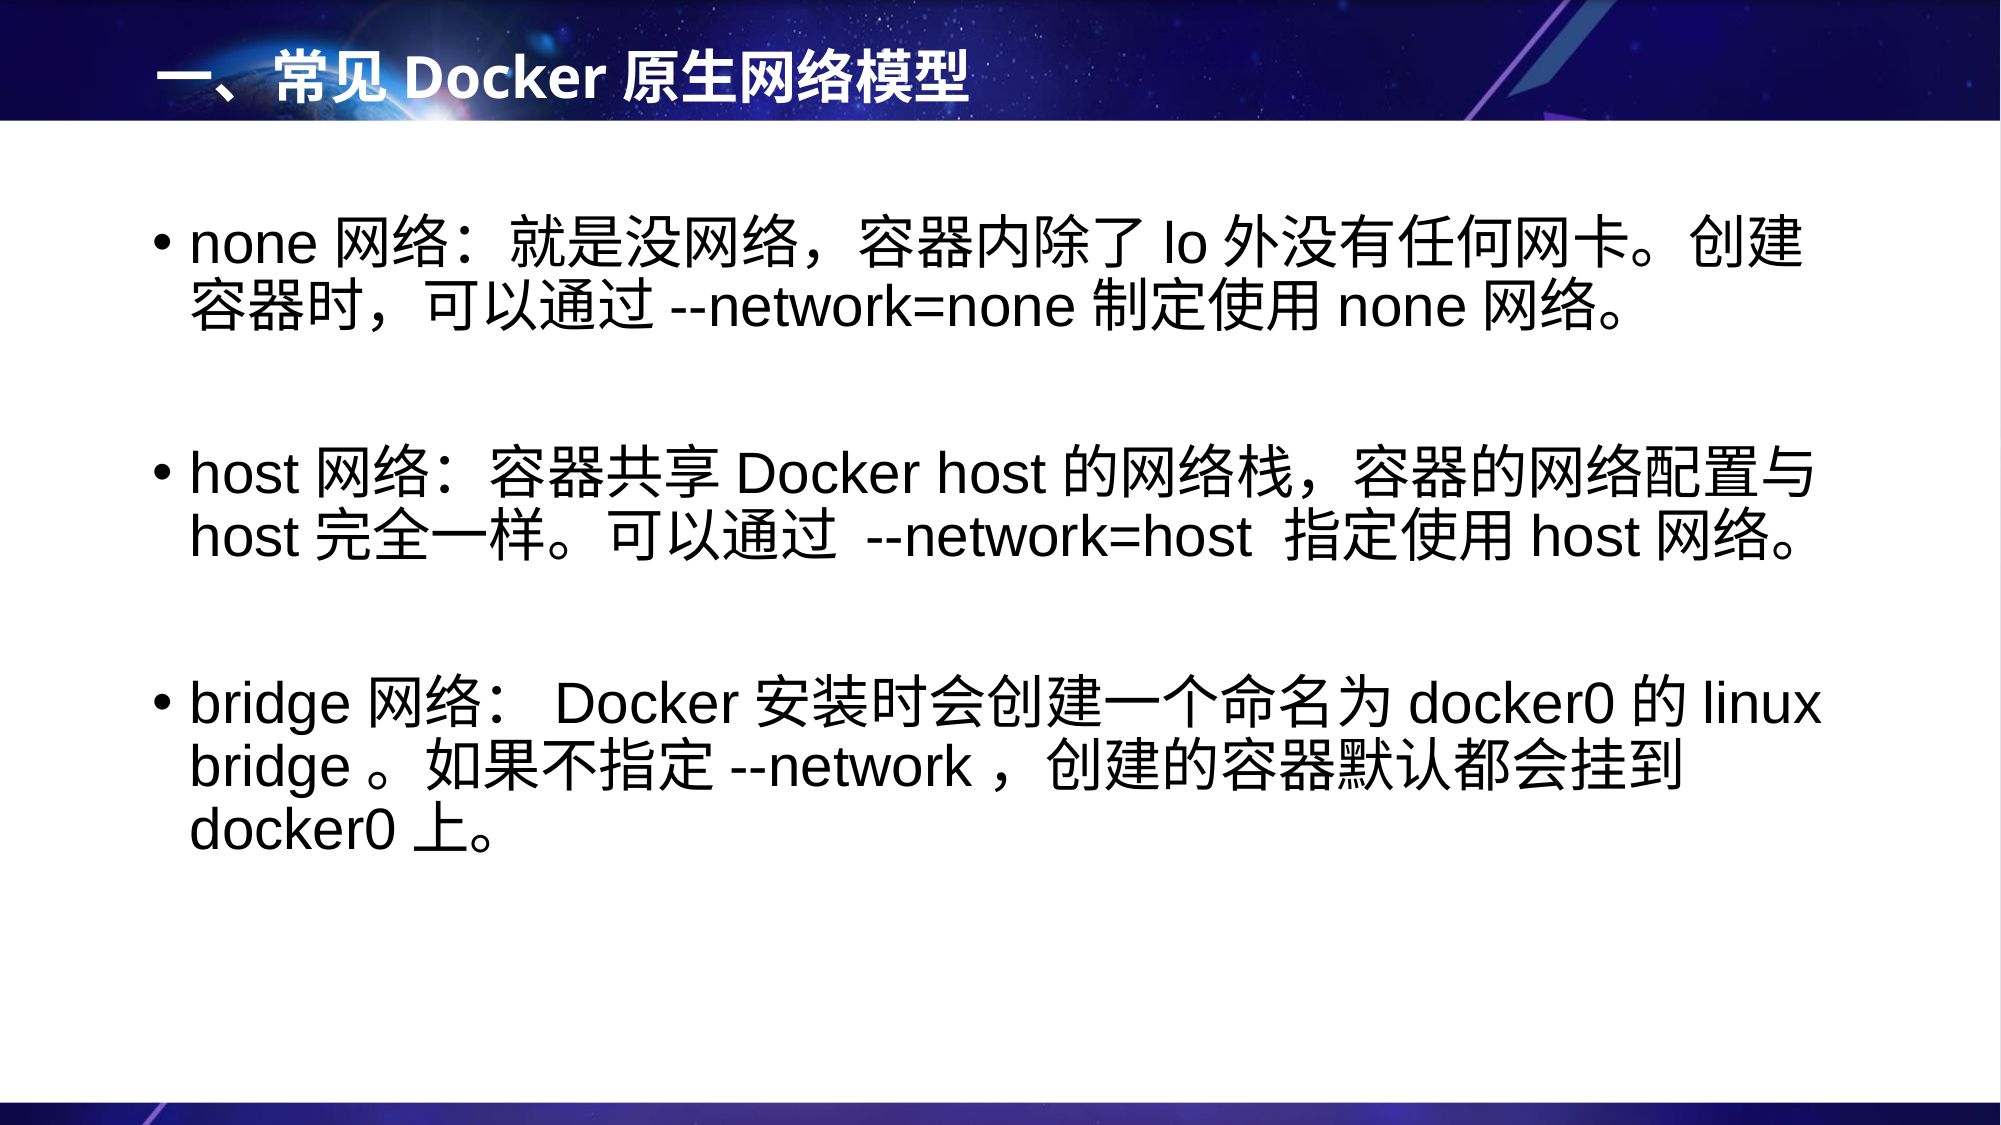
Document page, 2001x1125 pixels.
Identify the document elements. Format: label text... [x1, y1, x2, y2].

title 一、常见Docker原生网络模型 [140, 39, 1866, 121]
picture [0, 0, 2001, 1125]
